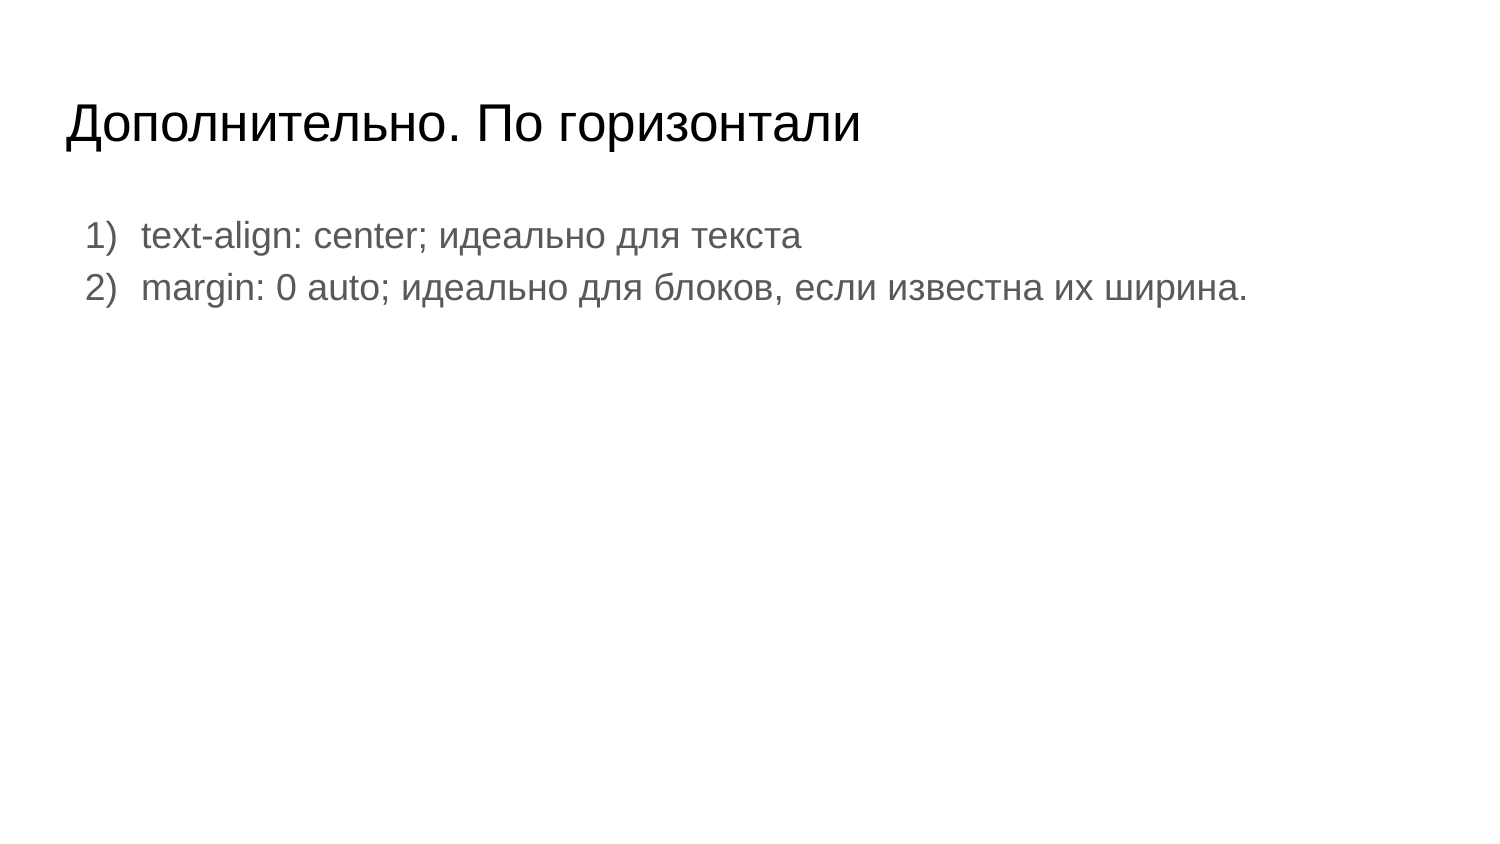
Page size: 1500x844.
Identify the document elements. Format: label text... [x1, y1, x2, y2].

title Дополнительно. По горизонтали [51, 72, 1449, 167]
list text-align: center; идеально для текста margin: 0 auto; идеально для блоков, если известна их ширина. [51, 189, 1449, 750]
